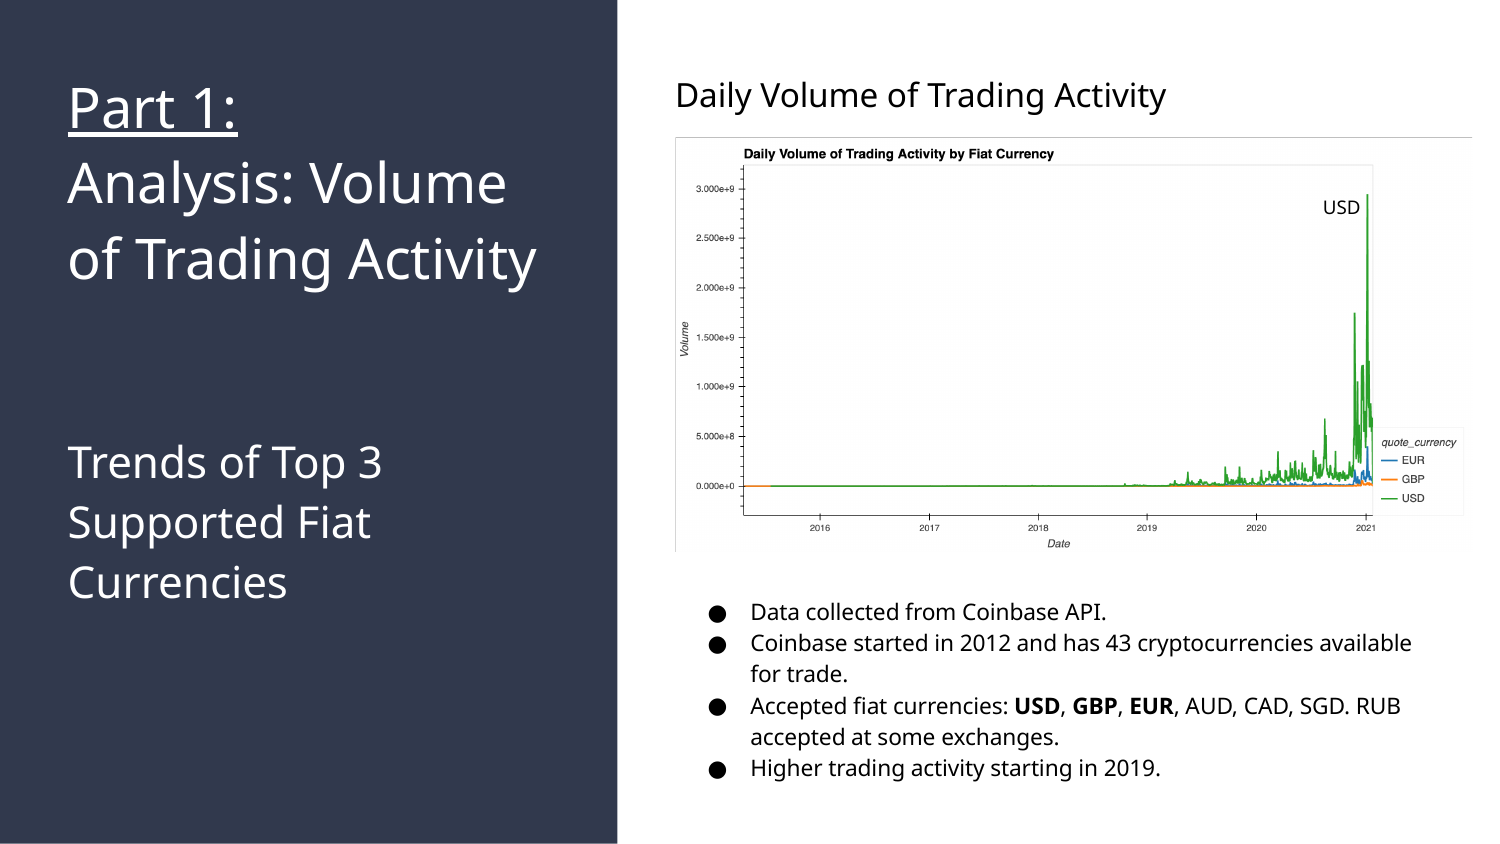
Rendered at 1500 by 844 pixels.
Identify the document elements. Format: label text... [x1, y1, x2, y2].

list Daily Volume of Trading Activity [660, 53, 1431, 115]
picture [675, 136, 1473, 552]
list Data collected from Coinbase API. Coinbase started in 2012 and has 43 cryptocurrencies available for trade. Accepted fiat currencies: USD, GBP, EUR, AUD, CAD, SGD. RUB accepted at some exchanges. Higher trading activity starting in 2019. [672, 579, 1444, 796]
title Part 1: Analysis: Volume of Trading Activity Trends of Top 3 Supported Fiat Currencies [52, 53, 566, 681]
